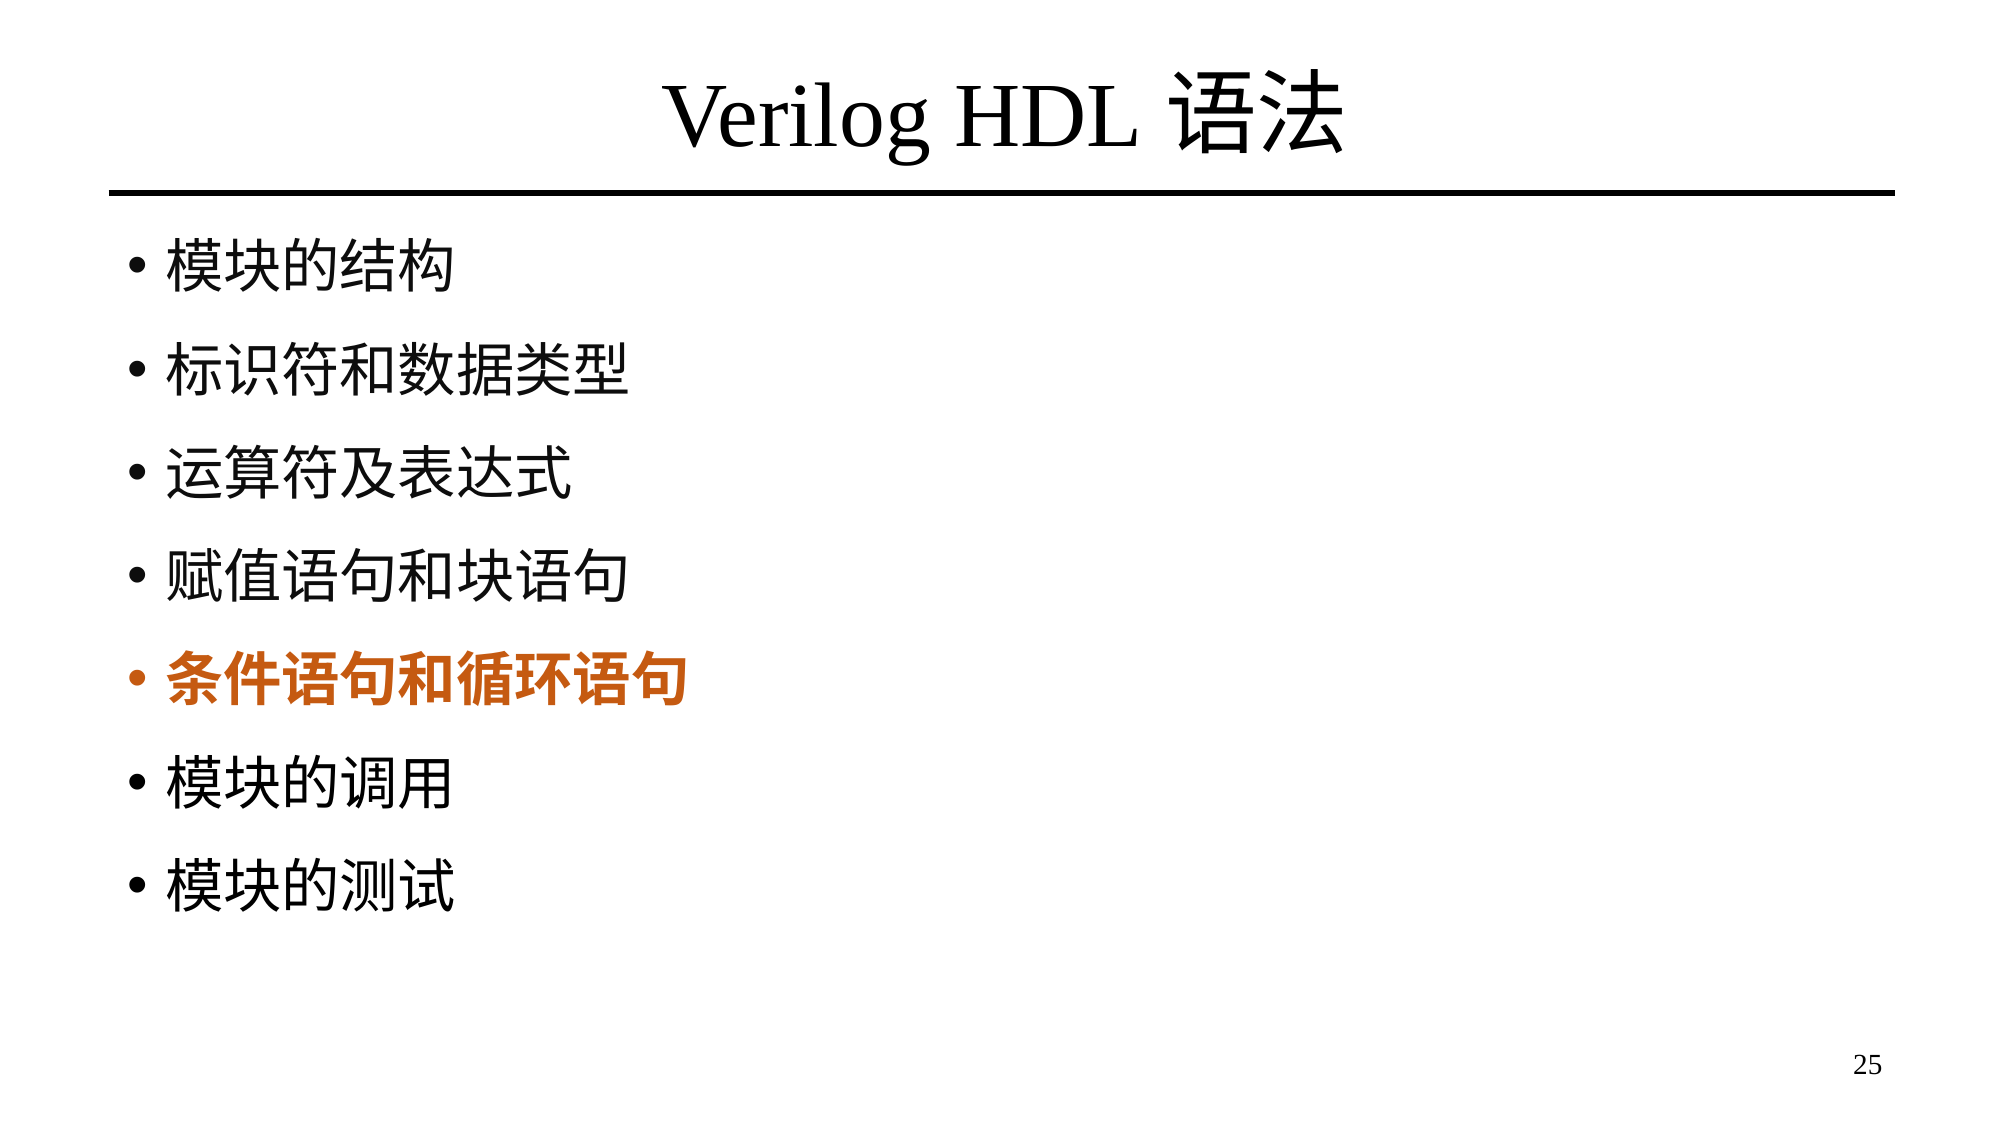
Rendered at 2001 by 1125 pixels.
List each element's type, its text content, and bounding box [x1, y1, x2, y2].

title Verilog HDL语法 [112, 52, 1898, 181]
list 模块的结构 标识符和数据类型 运算符及表达式 赋值语句和块语句 条件语句和循环语句 模块的调用 模块的测试 [112, 222, 1898, 1000]
slide_number 25 [1330, 1025, 1898, 1100]
